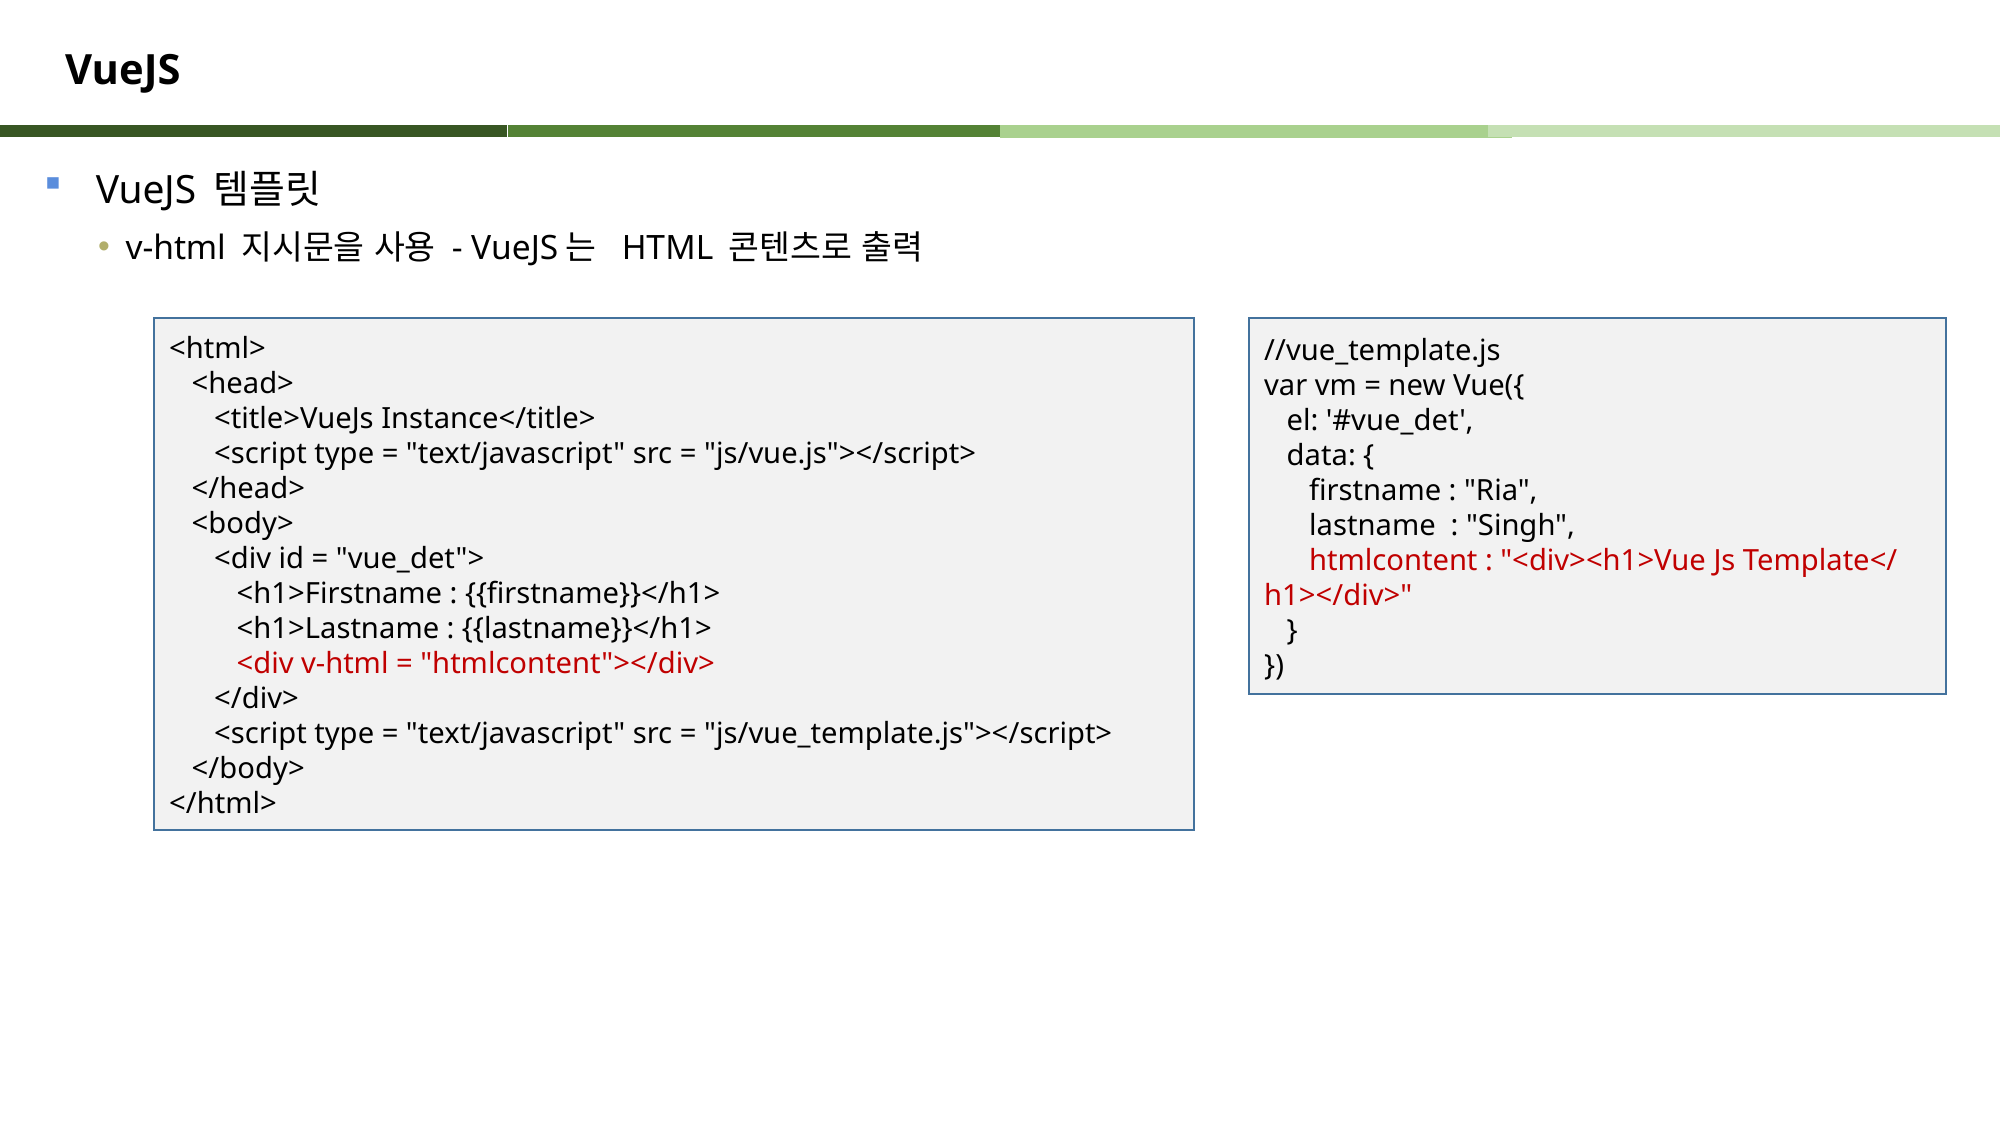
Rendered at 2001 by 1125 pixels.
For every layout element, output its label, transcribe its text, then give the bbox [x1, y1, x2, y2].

text_box //vue_template.js var vm = new Vue({ el: '#vue_det', data: { firstname : "Ria", lastname : "Singh", htmlcontent : "<div><h1>Vue Js Template</h1></div>" } }) [1248, 317, 1947, 695]
title VueJS [50, 36, 1775, 106]
list VueJS 템플릿 v-html 지시문을 사용 - VueJS는 HTML 콘텐츠로 출력 [29, 157, 1930, 275]
text_box <html> <head> <title>VueJs Instance</title> <script type = "text/javascript" src = "js/vue.js"></script> </head> <body> <div id = "vue_det"> <h1>Firstname : {{firstname}}</h1> <h1>Lastname : {{lastname}}</h1> <div v-html = "htmlcontent"></div> </div> <script type = "text/javascript" src = "js/vue_template.js"></script> </body> </html> [153, 317, 1195, 831]
